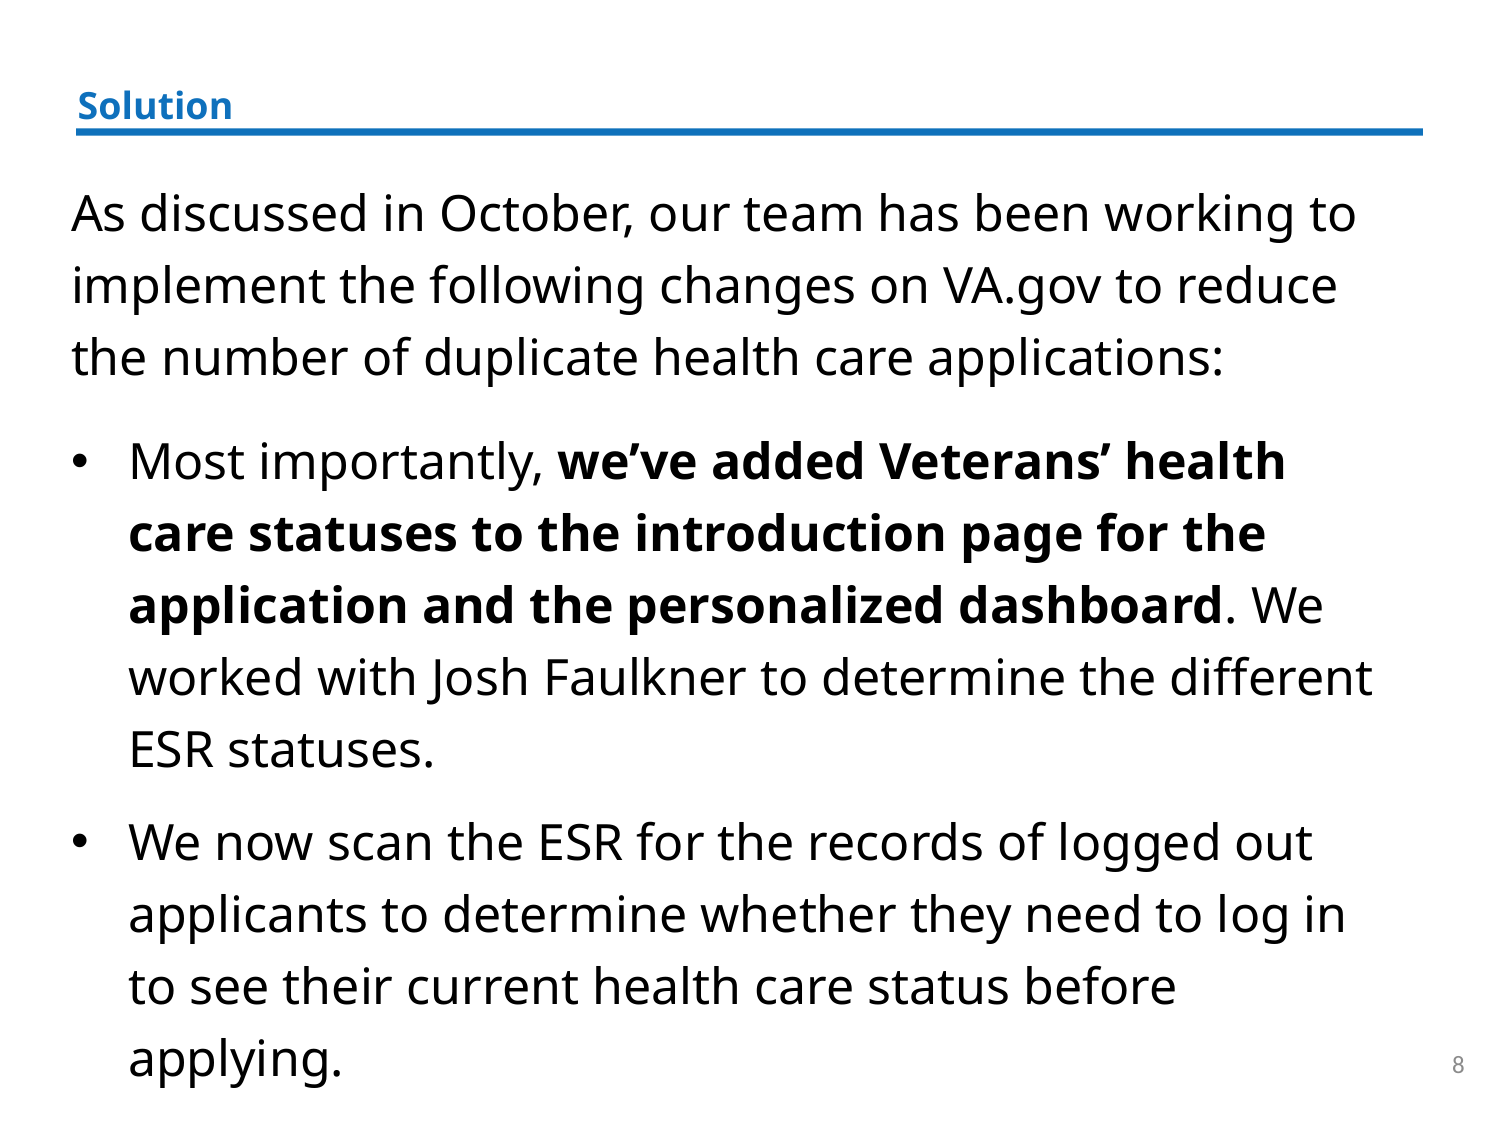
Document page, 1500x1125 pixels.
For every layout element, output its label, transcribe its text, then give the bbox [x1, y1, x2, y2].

text_box As discussed in October, our team has been working to implement the following changes on VA.gov to reduce the number of duplicate health care applications: [63, 162, 1413, 393]
text_box Most importantly, we’ve added Veterans’ health care statuses to the introduction page for the application and the personalized dashboard. We worked with Josh Faulkner to determine the different ESR statuses. We now scan the ESR for the records of logged out applicants to determine whether they need to log in to see their current health care status before applying. [63, 410, 1413, 1094]
text_box Solution [62, 66, 1371, 142]
slide_number 8 [1422, 1032, 1480, 1094]
text_box [1371, 128, 1423, 136]
